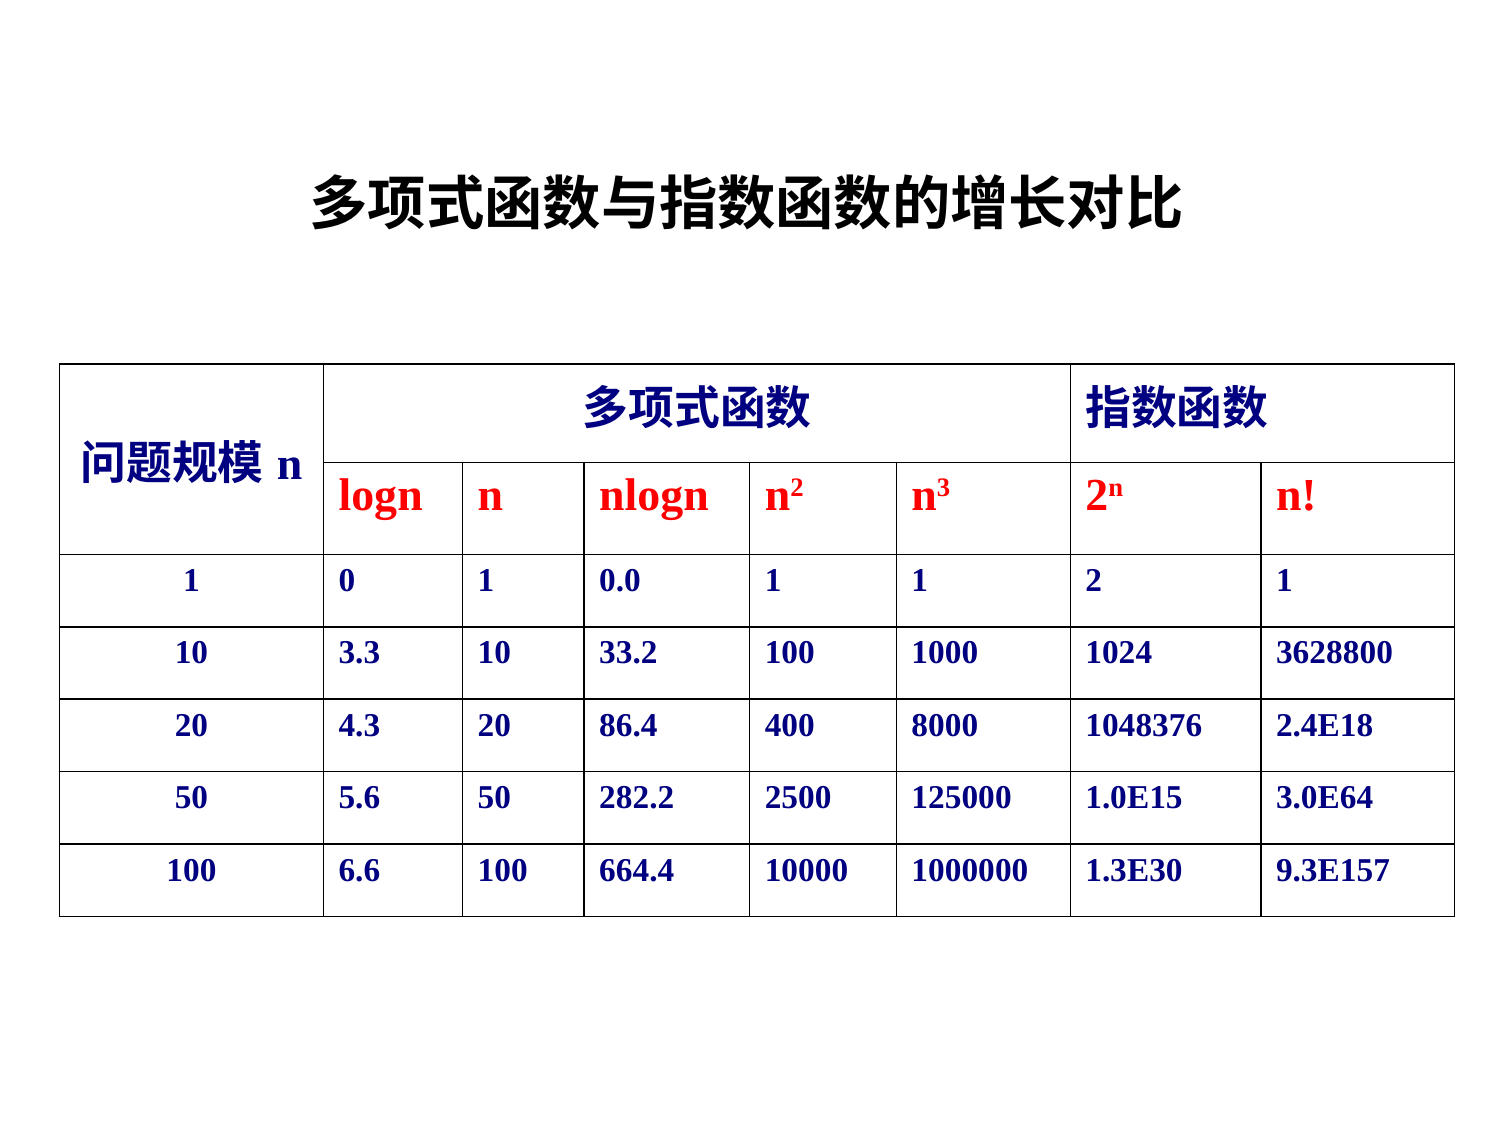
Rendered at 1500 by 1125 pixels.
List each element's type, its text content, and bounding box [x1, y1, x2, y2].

table_cell 1.3E30 [1071, 845, 1260, 916]
table_cell 6.6 [324, 845, 462, 916]
table_cell 8000 [897, 700, 1070, 771]
table_cell 100 [463, 845, 583, 916]
table_cell 20 [463, 700, 583, 771]
table_cell 10 [60, 628, 323, 698]
table_cell 4.3 [324, 700, 462, 771]
table_cell 50 [463, 772, 583, 843]
table_cell 10 [463, 628, 583, 698]
table_cell 1 [750, 555, 896, 626]
table_cell 664.4 [585, 845, 749, 916]
list 多项式函数与指数函数的增长对比 [77, 166, 1416, 256]
table_cell n2 [750, 463, 896, 554]
table_cell 1 [1262, 555, 1454, 626]
table_cell 100 [750, 628, 896, 698]
table_cell 20 [60, 700, 323, 771]
table_cell 400 [750, 700, 896, 771]
table_cell 282.2 [585, 772, 749, 843]
table_cell 86.4 [585, 700, 749, 771]
table_cell 100 [60, 845, 323, 916]
table_cell n! [1262, 463, 1454, 554]
table_cell 50 [60, 772, 323, 843]
table_cell n [463, 463, 583, 554]
table_cell logn [324, 463, 462, 554]
table_cell 0 [324, 555, 462, 626]
table_cell 1.0E15 [1071, 772, 1260, 843]
table_cell 1 [463, 555, 583, 626]
table_cell 1000 [897, 628, 1070, 698]
table_cell 0.0 [585, 555, 749, 626]
table_cell 3.3 [324, 628, 462, 698]
table_cell 2n [1071, 463, 1260, 554]
table_cell 1 [60, 555, 323, 626]
table_cell 9.3E157 [1262, 845, 1454, 916]
table_cell 1024 [1071, 628, 1260, 698]
table_cell 2.4E18 [1262, 700, 1454, 771]
table_cell 3628800 [1262, 628, 1454, 698]
table_cell 1 [897, 555, 1070, 626]
table_cell 2500 [750, 772, 896, 843]
table_cell 5.6 [324, 772, 462, 843]
table_cell 3.0E64 [1262, 772, 1454, 843]
table_header 多项式函数 [324, 365, 1070, 462]
title [122, 75, 1423, 263]
table_cell 2 [1071, 555, 1260, 626]
table_cell 1048376 [1071, 700, 1260, 771]
table_cell 1000000 [897, 845, 1070, 916]
table_header 问题规模n [60, 365, 323, 554]
table_cell n3 [897, 463, 1070, 554]
table_cell nlogn [585, 463, 749, 554]
table_header 指数函数 [1071, 365, 1454, 462]
table_cell 33.2 [585, 628, 749, 698]
table_cell 10000 [750, 845, 896, 916]
table_cell 125000 [897, 772, 1070, 843]
